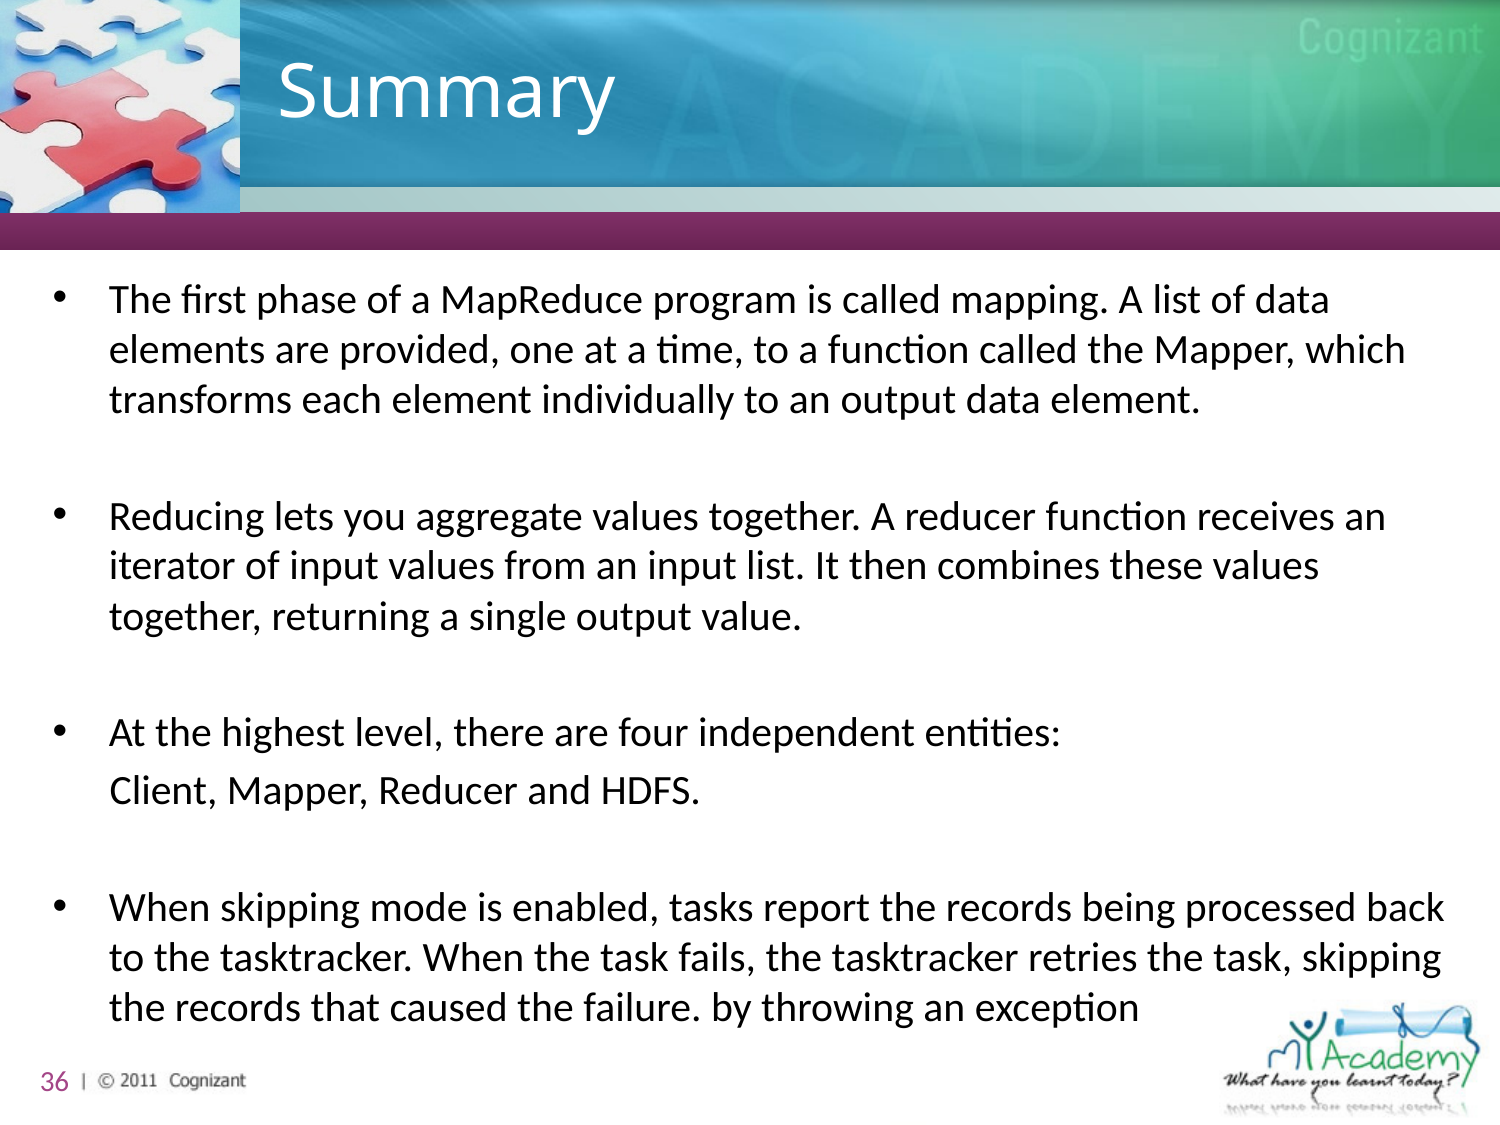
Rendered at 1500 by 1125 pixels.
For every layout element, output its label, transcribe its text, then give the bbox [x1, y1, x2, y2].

picture [0, 0, 1500, 213]
picture [0, 250, 1500, 1125]
title Summary [262, 0, 1500, 175]
list The first phase of a MapReduce program is called mapping. A list of data elements are provided, one at a time, to a function called the Mapper, which transforms each element individually to an output data element. Reducing lets you aggregate values together. A reducer function receives an iterator of input values from an input list. It then combines these values together, returning a single output value. At the highest level, there are four independent entities: Client, Mapper, Reducer and HDFS. When skipping mode is enabled, tasks report the records being processed back to the tasktracker. When the task fails, the tasktracker retries the task, skipping the records that caused the failure. by throwing an exception [37, 263, 1463, 1076]
slide_number 36 [24, 1054, 100, 1100]
